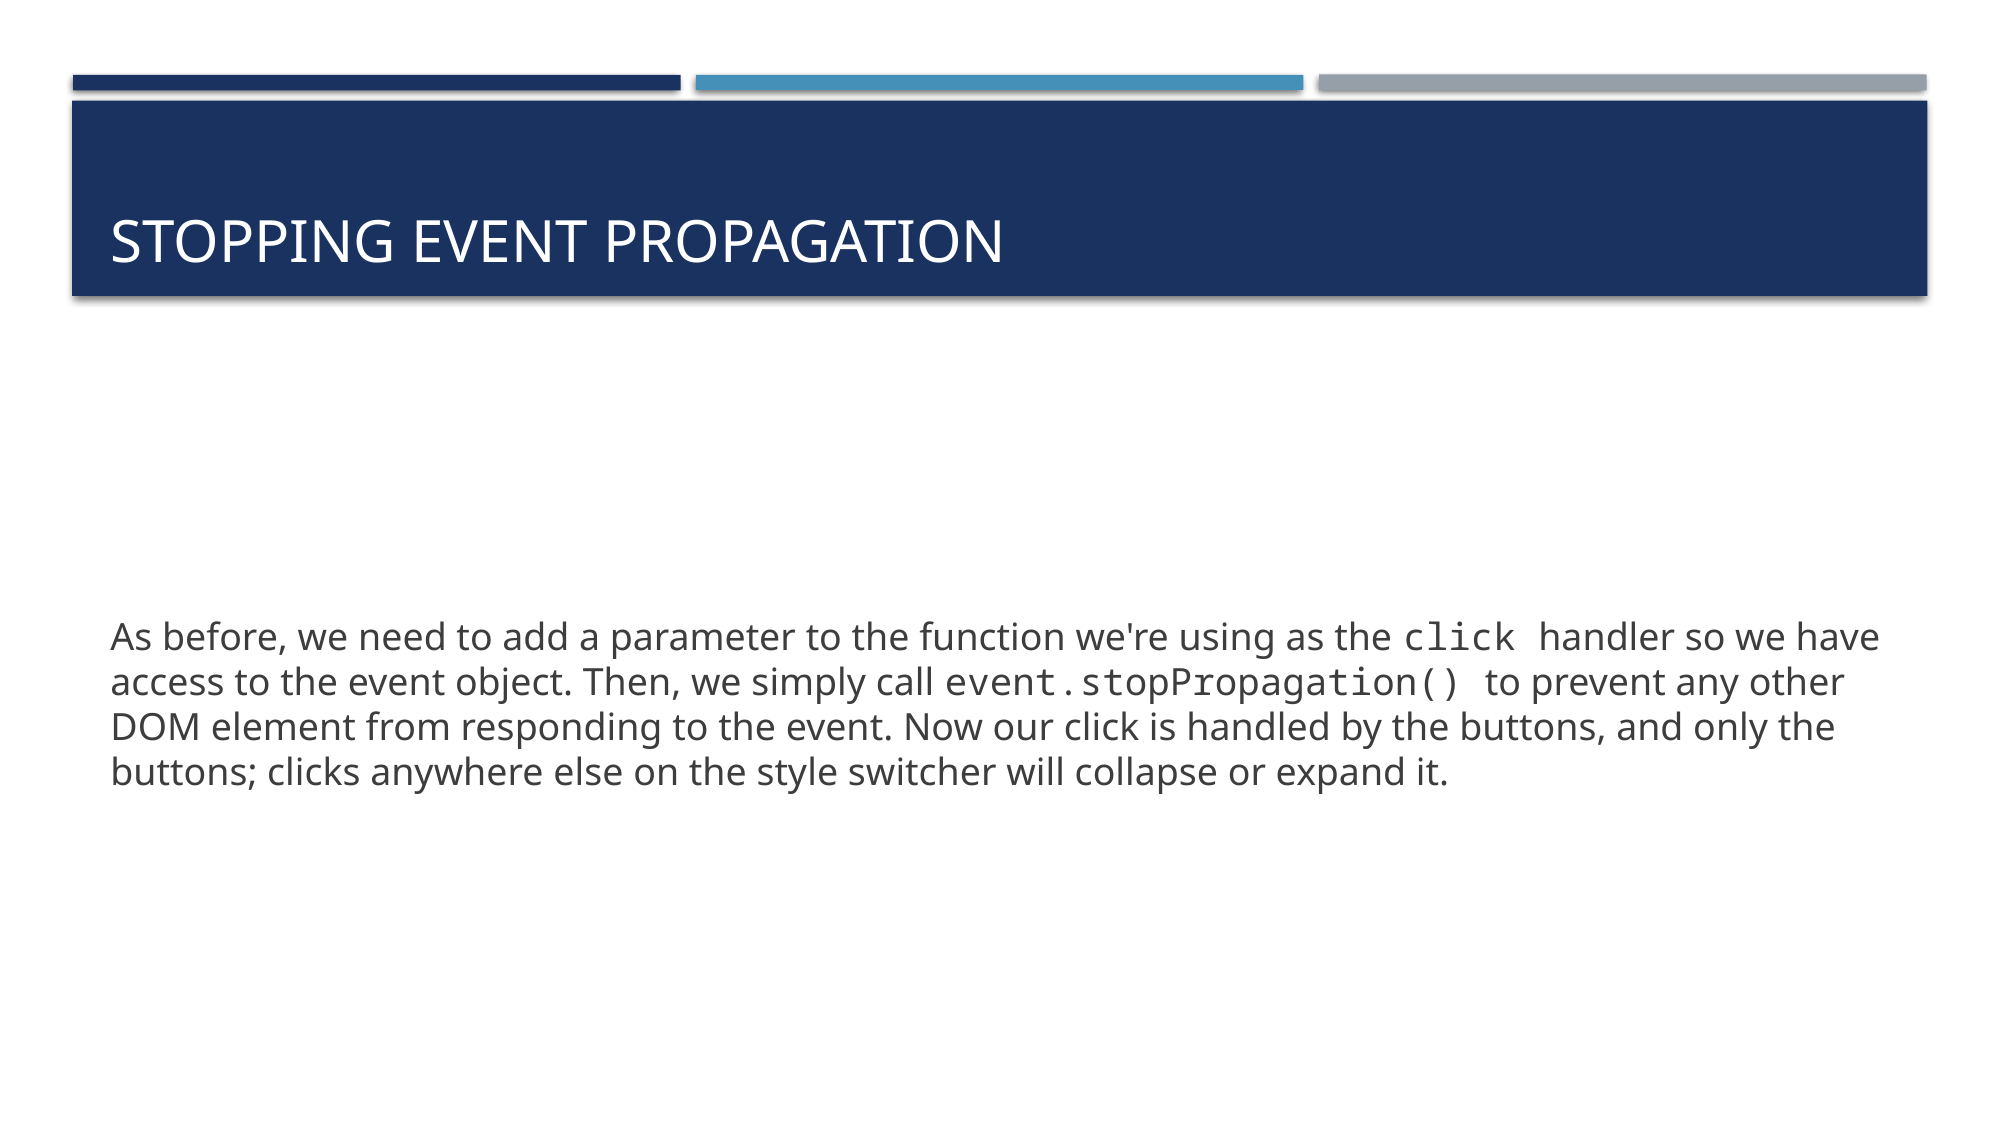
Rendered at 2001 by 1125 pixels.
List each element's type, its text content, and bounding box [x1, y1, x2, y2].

list As before, we need to add a parameter to the function we're using as the click handler so we have access to the event object. Then, we simply call event.stopPropagation() to prevent any other DOM element from responding to the event. Now our click is handled by the buttons, and only the buttons; clicks anywhere else on the style switcher will collapse or expand it. [95, 357, 1905, 1049]
title Stopping event propagation [95, 115, 1905, 282]
